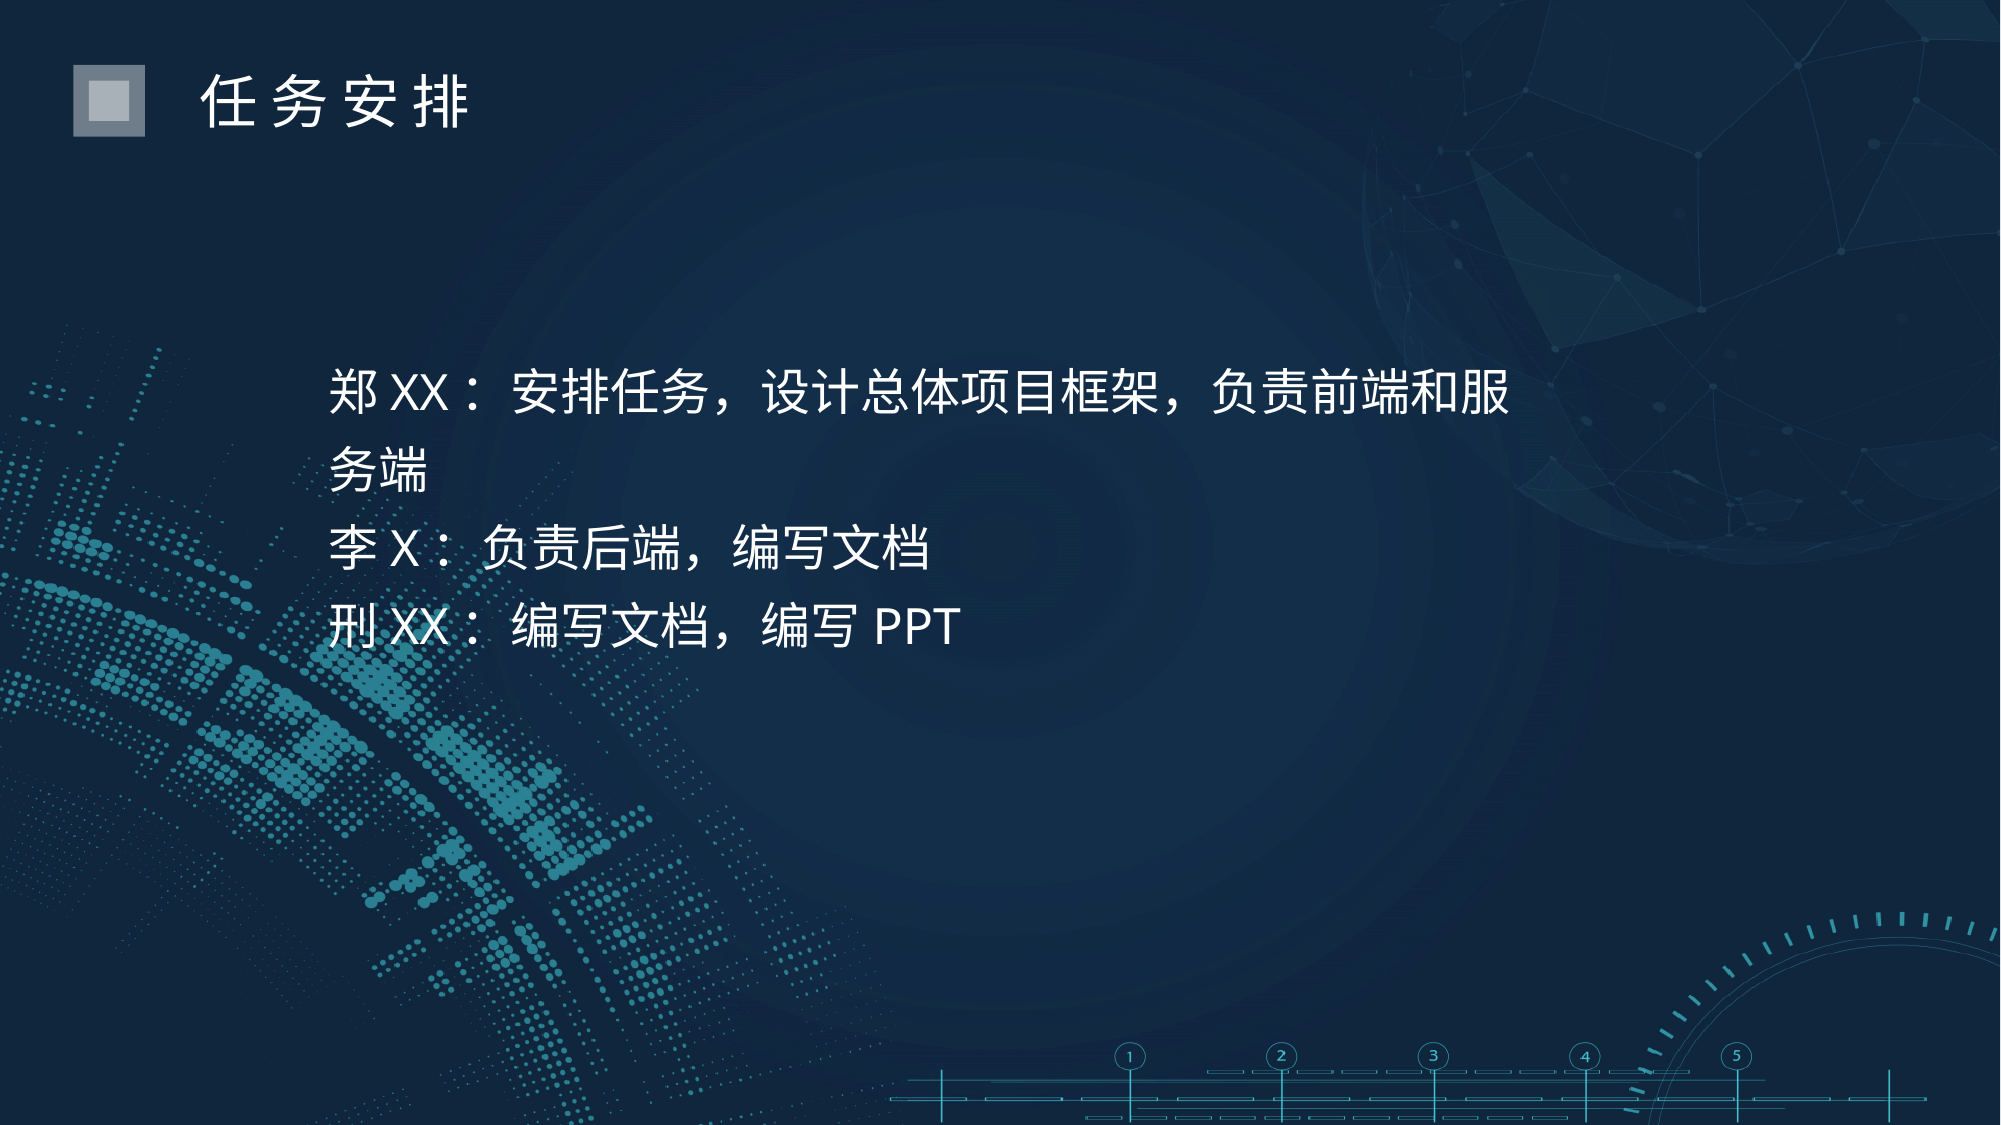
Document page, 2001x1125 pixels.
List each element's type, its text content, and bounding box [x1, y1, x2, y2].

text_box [73, 64, 145, 137]
picture [0, 0, 2001, 1125]
text_box 郑XX：安排任务，设计总体项目框架，负责前端和服务端 李X：负责后端，编写文档 刑XX：编写文档，编写PPT [328, 342, 1544, 934]
text_box 任务安排 [185, 57, 645, 143]
